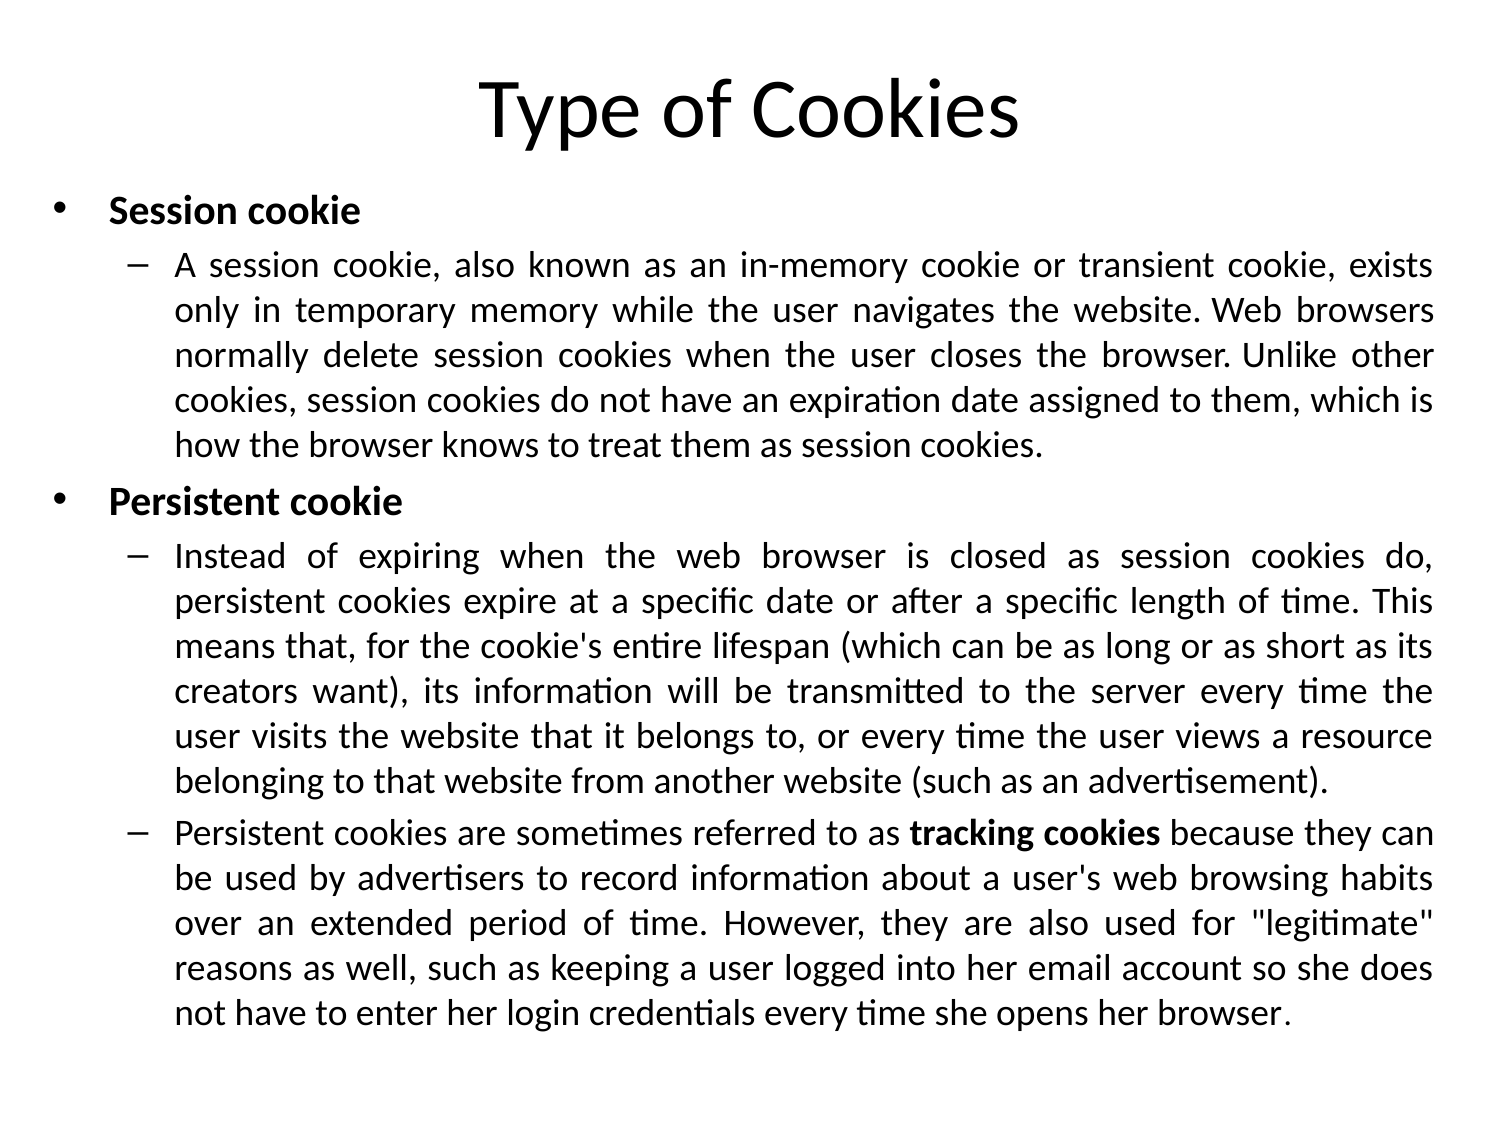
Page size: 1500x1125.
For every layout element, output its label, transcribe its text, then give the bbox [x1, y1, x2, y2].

list Session cookie A session cookie, also known as an in-memory cookie or transient cookie, exists only in temporary memory while the user navigates the website. Web browsers normally delete session cookies when the user closes the browser. Unlike other cookies, session cookies do not have an expiration date assigned to them, which is how the browser knows to treat them as session cookies. Persistent cookie Instead of expiring when the web browser is closed as session cookies do, persistent cookies expire at a specific date or after a specific length of time. This means that, for the cookie's entire lifespan (which can be as long or as short as its creators want), its information will be transmitted to the server every time the user visits the website that it belongs to, or every time the user views a resource belonging to that website from another website (such as an advertisement). Persistent cookies are sometimes referred to as tracking cookies because they can be used by advertisers to record information about a user's web browsing habits over an extended period of time. However, they are also used for "legitimate" reasons as well, such as keeping a user logged into her email account so she does not have to enter her login credentials every time she opens her browser. [37, 174, 1450, 1038]
title Type of Cookies [75, 45, 1425, 163]
